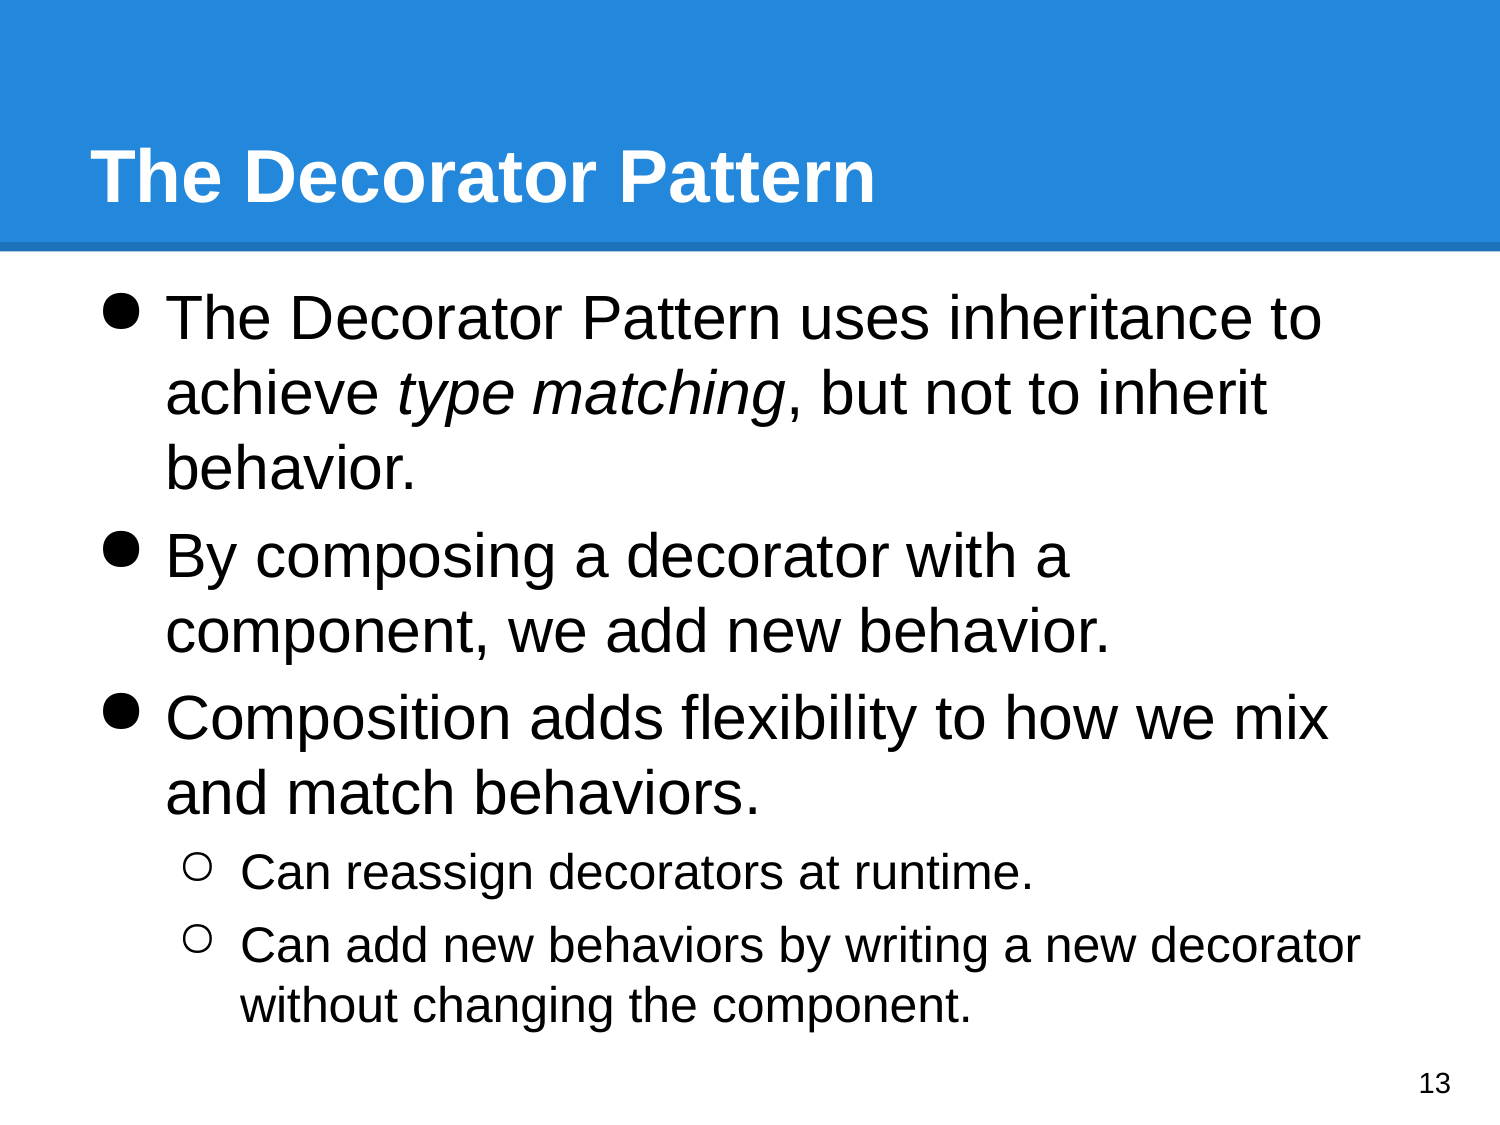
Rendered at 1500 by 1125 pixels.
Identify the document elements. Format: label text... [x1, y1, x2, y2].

slide_number ‹#› [1403, 1038, 1494, 1125]
list The Decorator Pattern uses inheritance to achieve type matching, but not to inherit behavior. By composing a decorator with a component, we add new behavior. Composition adds flexibility to how we mix and match behaviors. Can reassign decorators at runtime. Can add new behaviors by writing a new decorator without changing the component. [75, 262, 1425, 1078]
title The Decorator Pattern [75, 45, 1425, 233]
